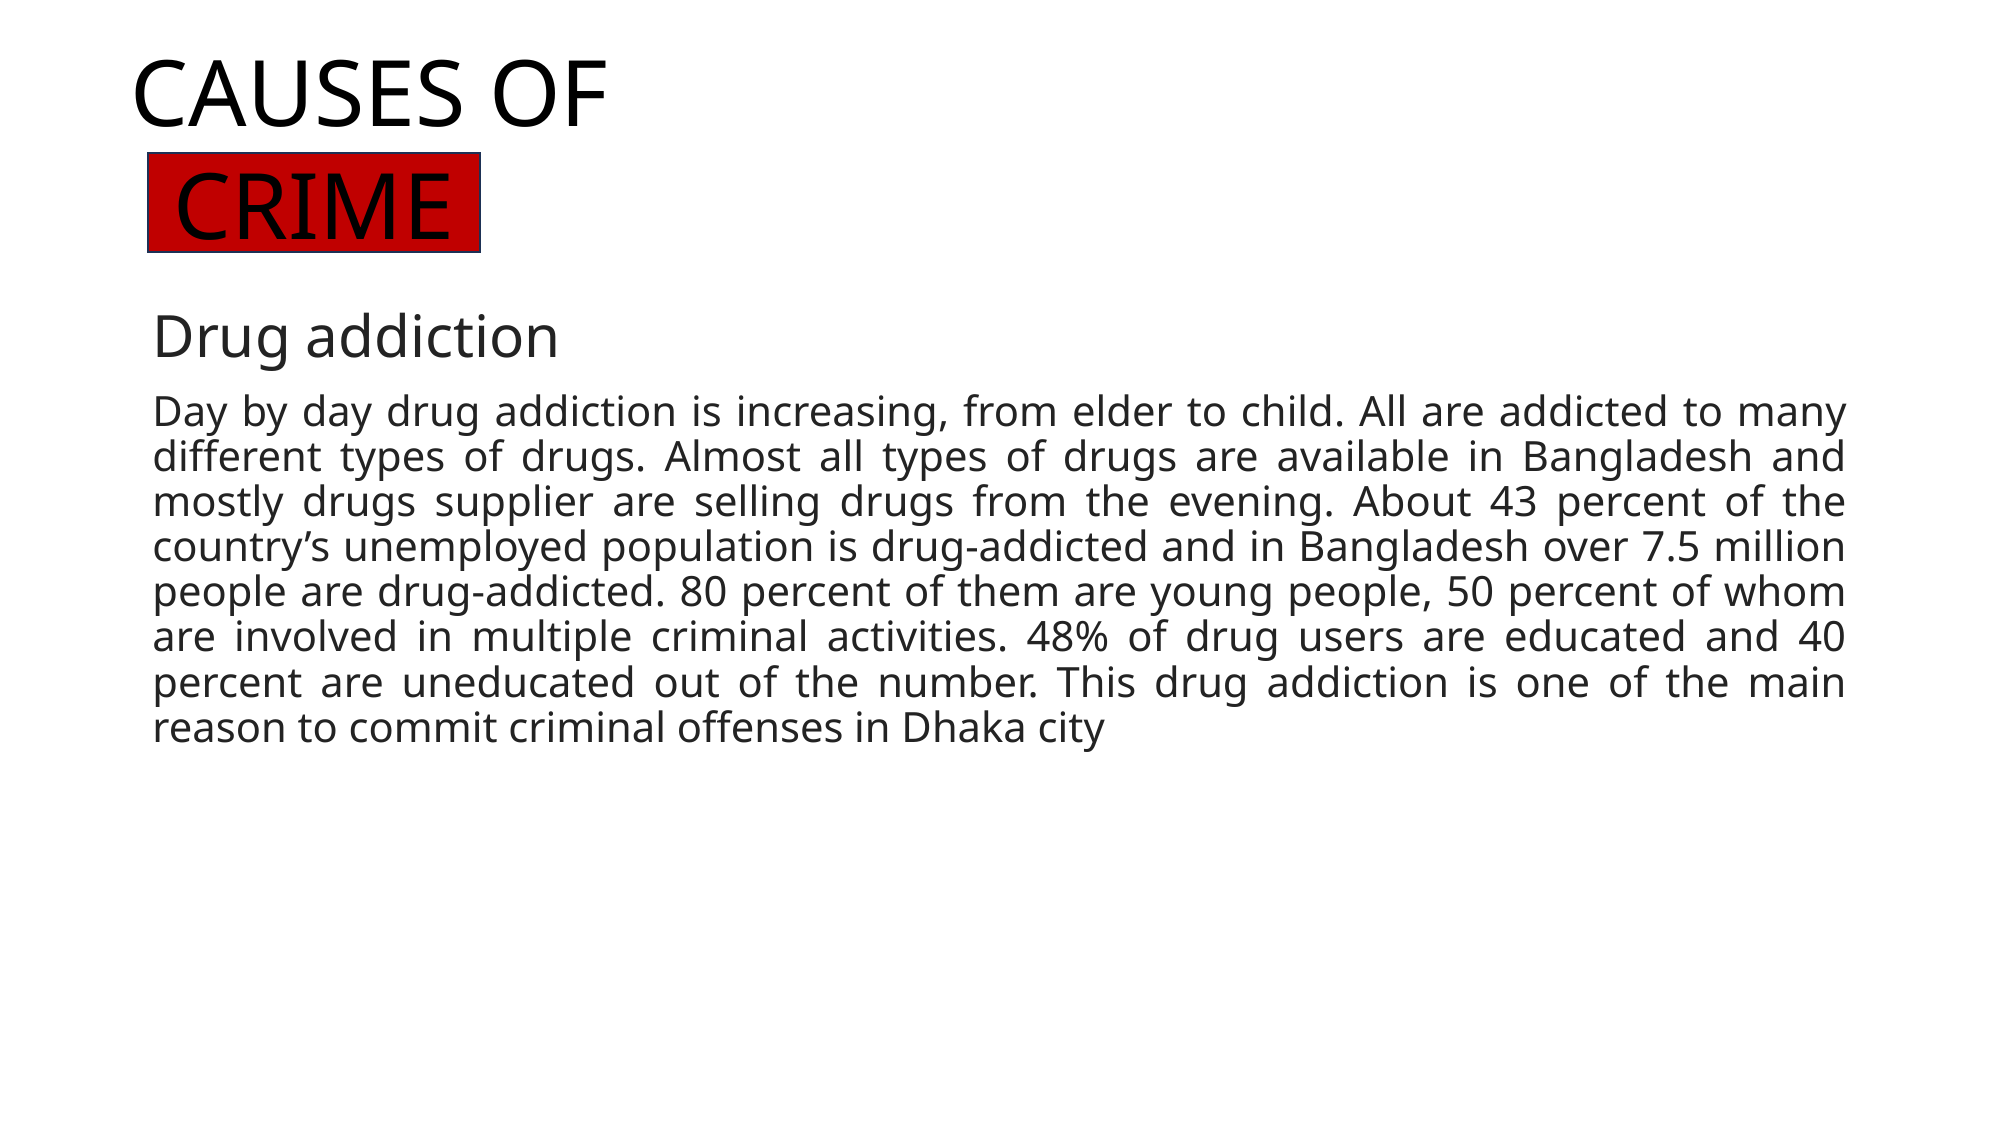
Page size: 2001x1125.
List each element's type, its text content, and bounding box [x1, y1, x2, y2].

title CAUSES OF [115, 0, 894, 206]
list Drug addiction Day by day drug addiction is increasing, from elder to child. All are addicted to many different types of drugs. Almost all types of drugs are available in Bangladesh and mostly drugs supplier are selling drugs from the evening. About 43 percent of the country’s unemployed population is drug-addicted and in Bangladesh over 7.5 million people are drug-addicted. 80 percent of them are young people, 50 percent of whom are involved in multiple criminal activities. 48% of drug users are educated and 40 percent are uneducated out of the number. This drug addiction is one of the main reason to commit criminal offenses in Dhaka city [137, 299, 1863, 1014]
text_box CRIME [147, 152, 481, 253]
